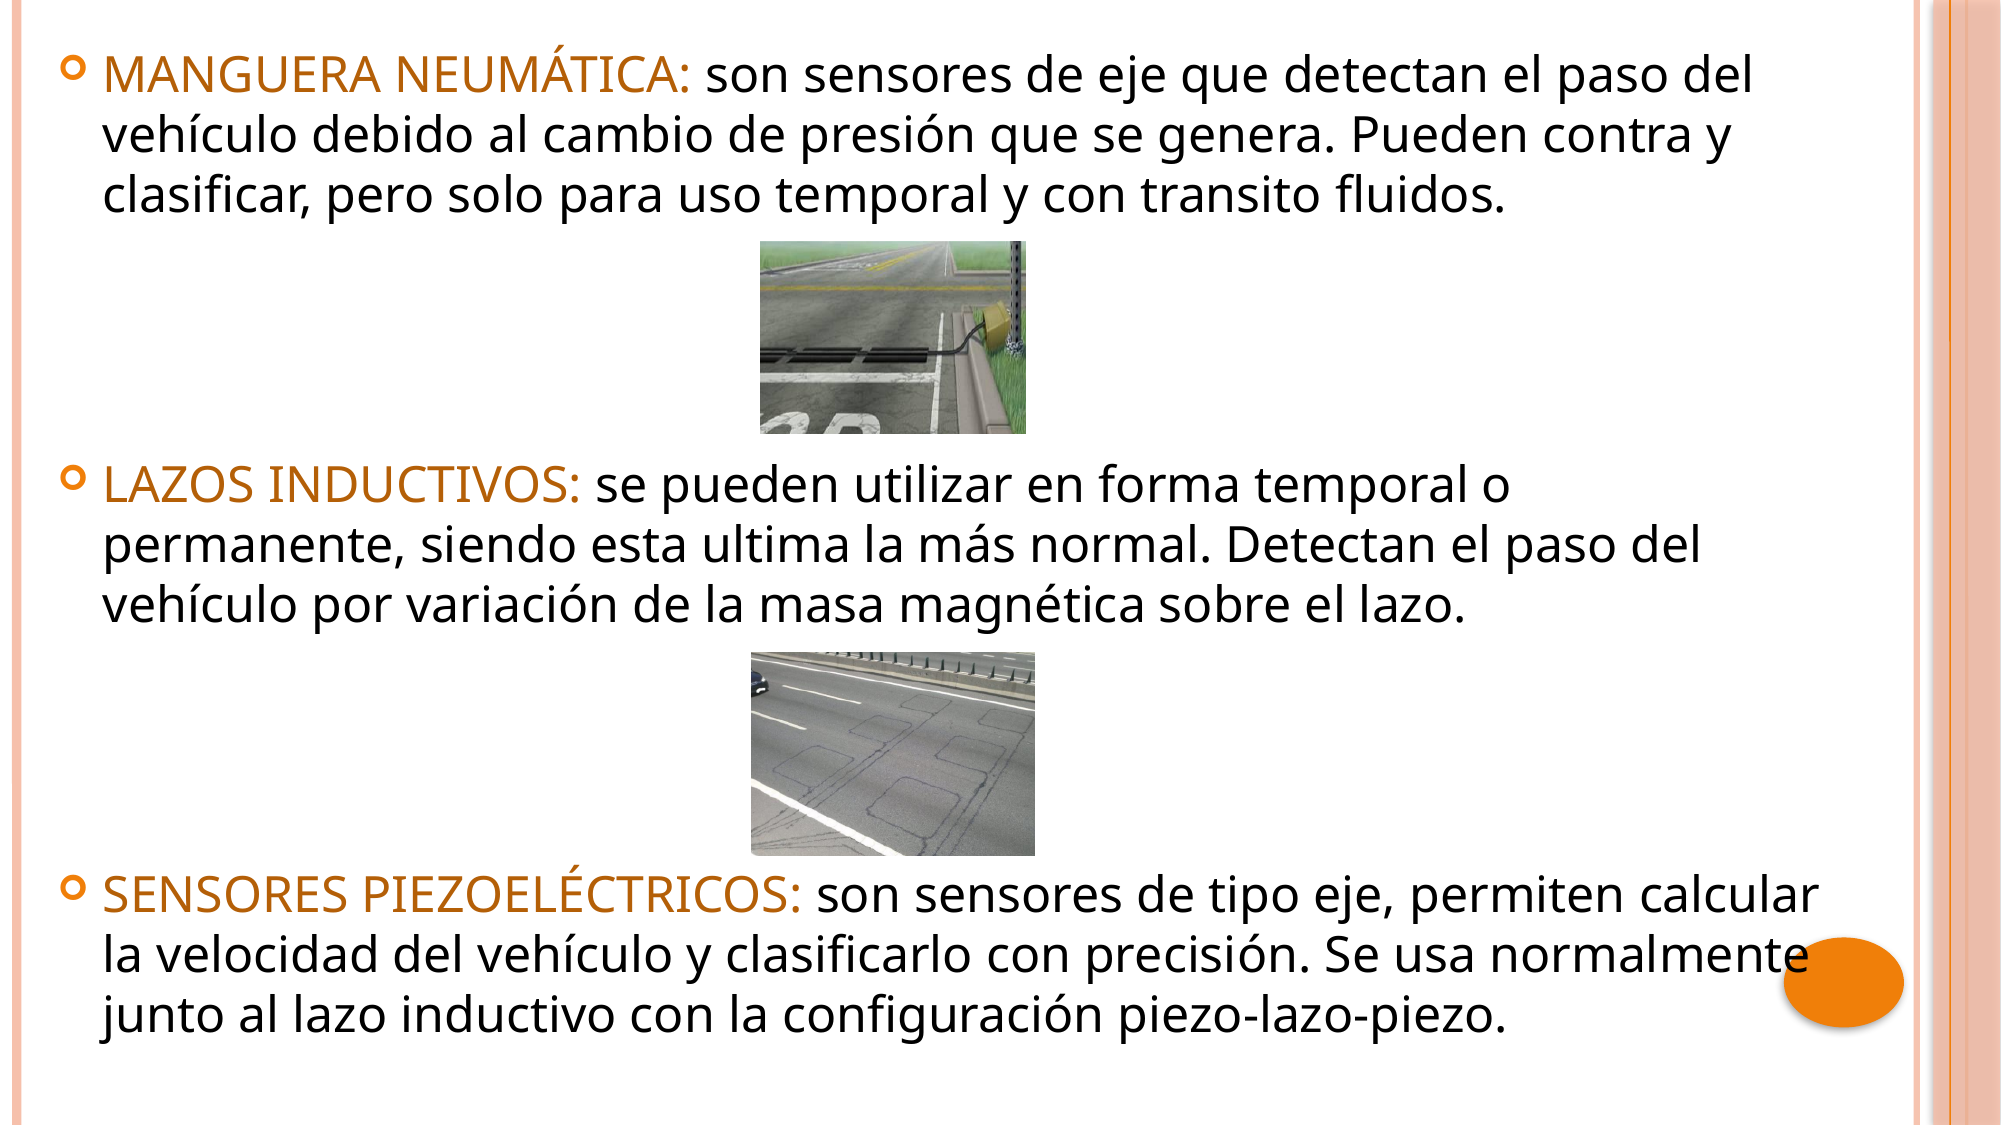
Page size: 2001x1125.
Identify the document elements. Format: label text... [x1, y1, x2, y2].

list Manguera Neumática: son sensores de eje que detectan el paso del vehículo debido al cambio de presión que se genera. Pueden contra y clasificar, pero solo para uso temporal y con transito fluidos. Lazos Inductivos: se pueden utilizar en forma temporal o permanente, siendo esta ultima la más normal. Detectan el paso del vehículo por variación de la masa magnética sobre el lazo. Sensores piezoeléctricos: son sensores de tipo eje, permiten calcular la velocidad del vehículo y clasificarlo con precisión. Se usa normalmente junto al lazo inductivo con la configuración piezo-lazo-piezo. [42, 35, 1839, 1059]
picture [759, 241, 1026, 435]
picture [750, 651, 1036, 856]
